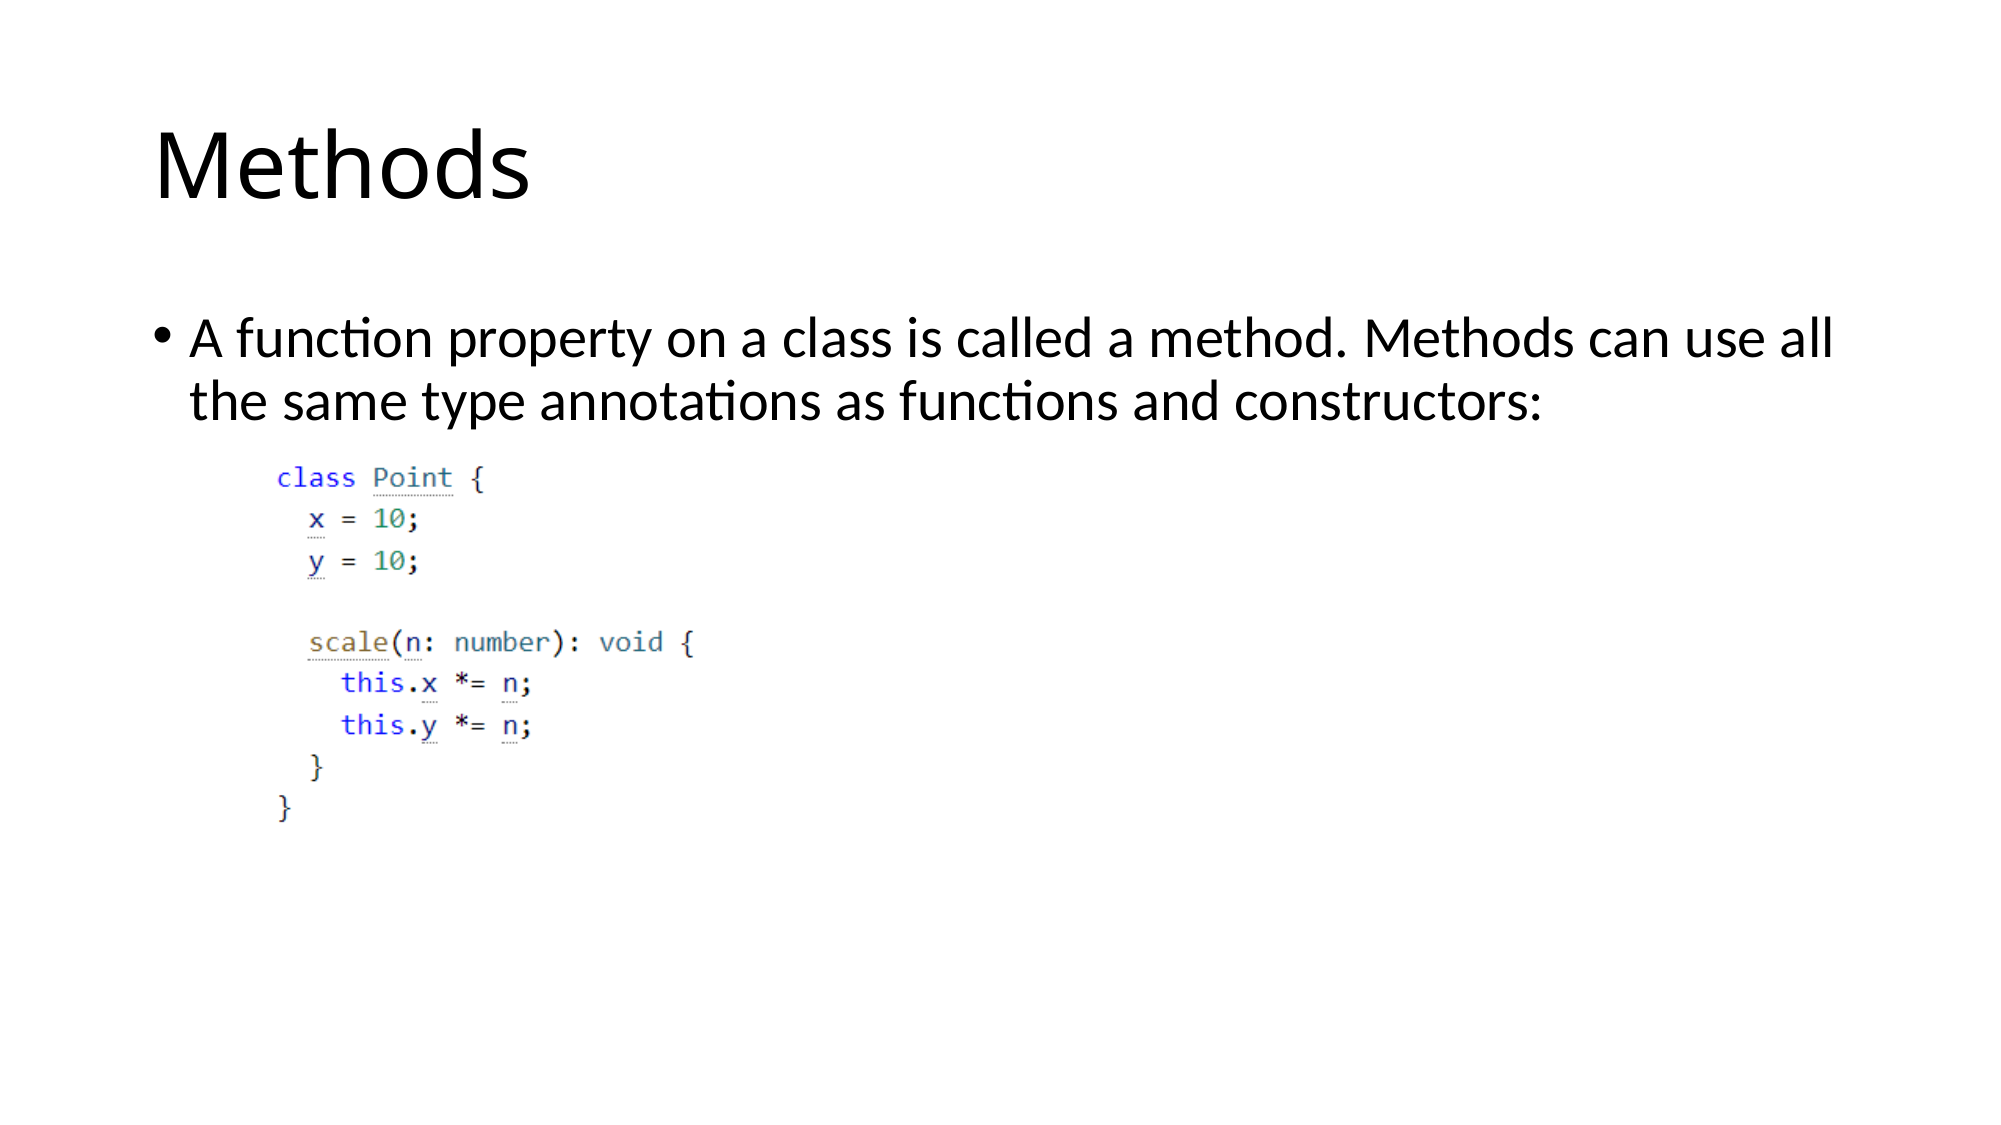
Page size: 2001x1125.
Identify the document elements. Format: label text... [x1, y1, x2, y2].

title Methods [137, 59, 1863, 278]
picture [264, 451, 740, 830]
list A function property on a class is called a method. Methods can use all the same type annotations as functions and constructors: [137, 299, 1863, 1014]
